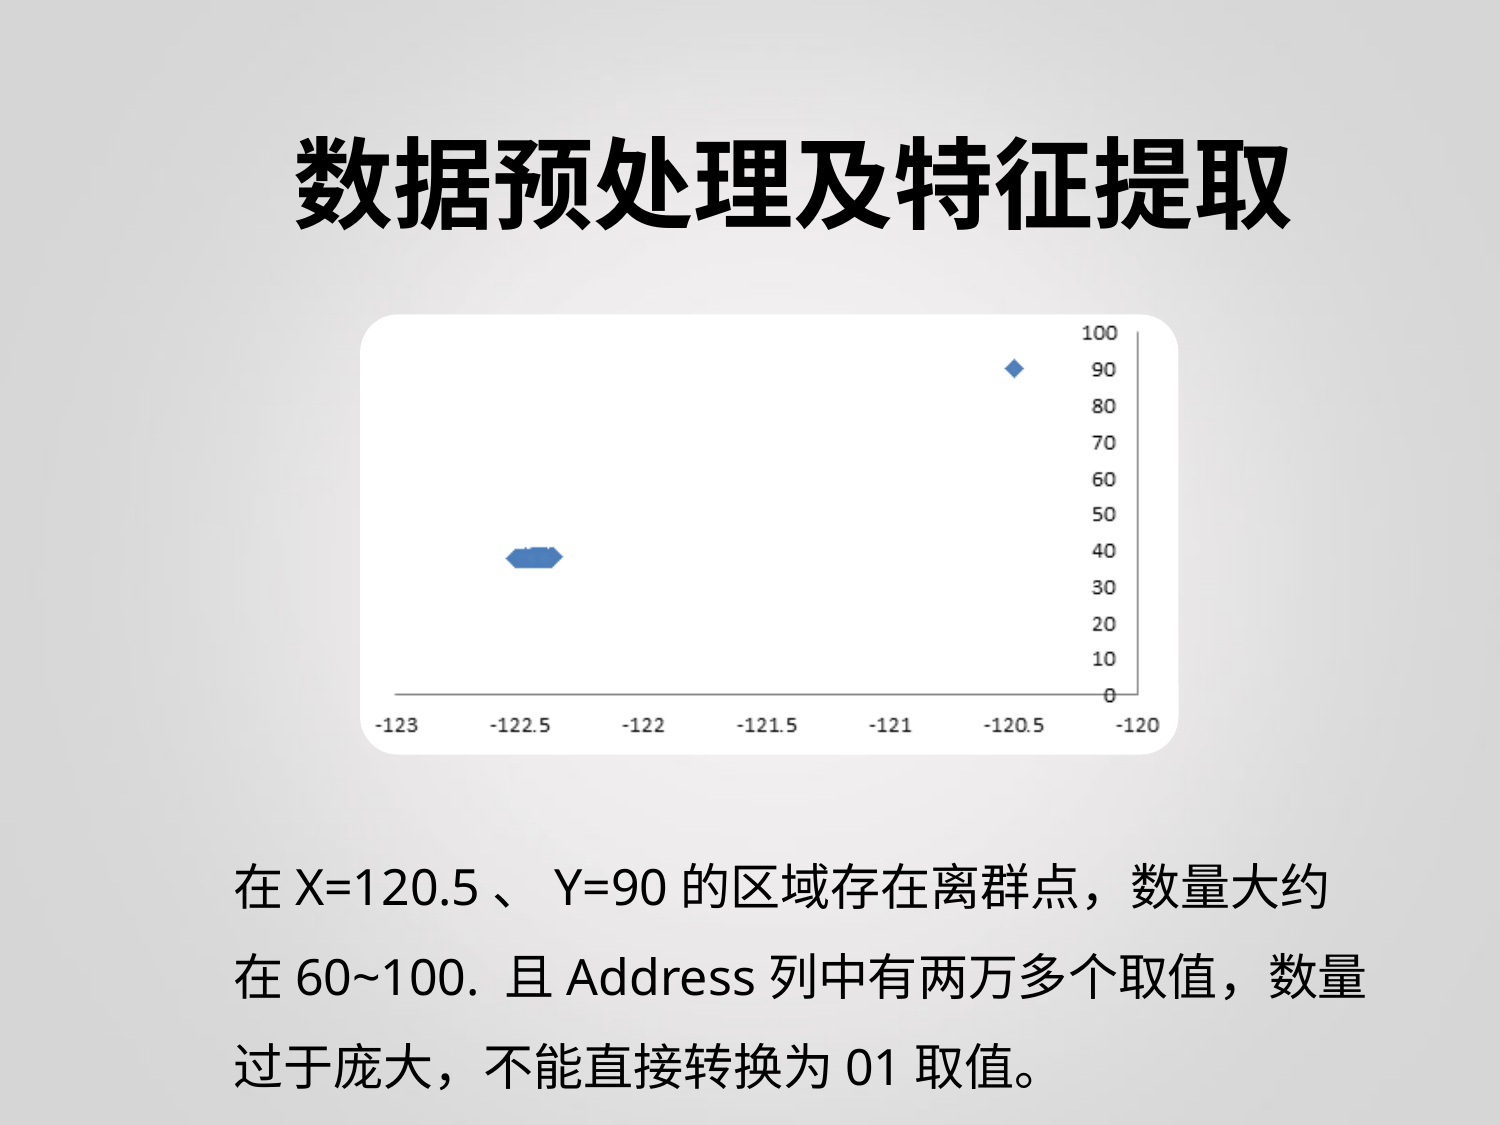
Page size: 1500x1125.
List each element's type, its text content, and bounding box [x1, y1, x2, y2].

picture [0, 0, 1500, 1125]
text_box 在X=120.5、Y=90的区域存在离群点，数量大约在60~100. 且Address列中有两万多个取值，数量过于庞大，不能直接转换为01取值。 [218, 818, 1385, 1103]
text_box 数据预处理及特征提取 [258, 113, 1329, 249]
